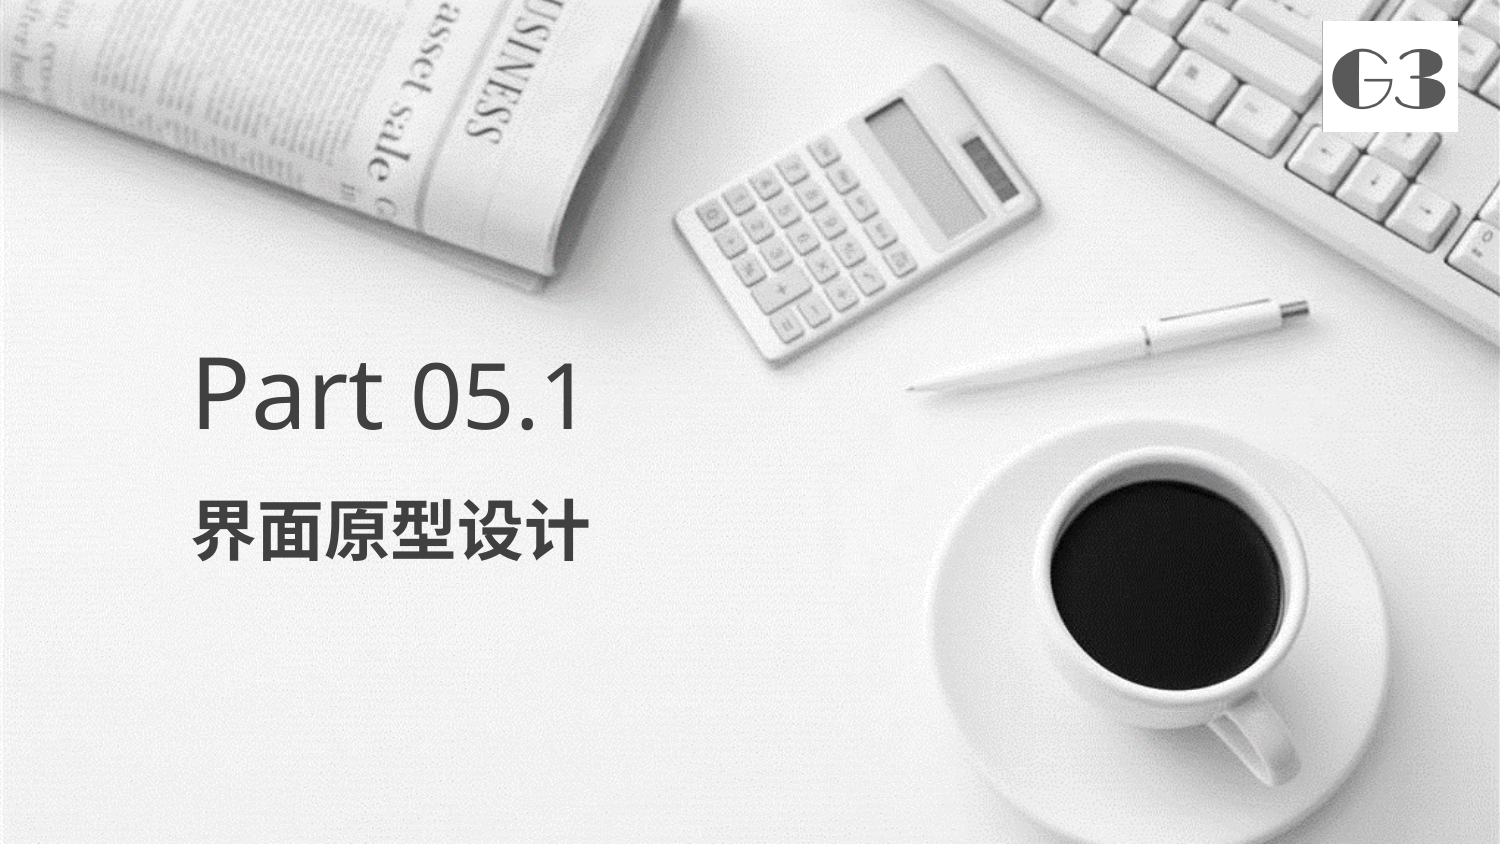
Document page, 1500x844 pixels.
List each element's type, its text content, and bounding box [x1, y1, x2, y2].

picture [0, 0, 1500, 844]
text_box Part 05.1 界面原型设计 [175, 421, 938, 537]
